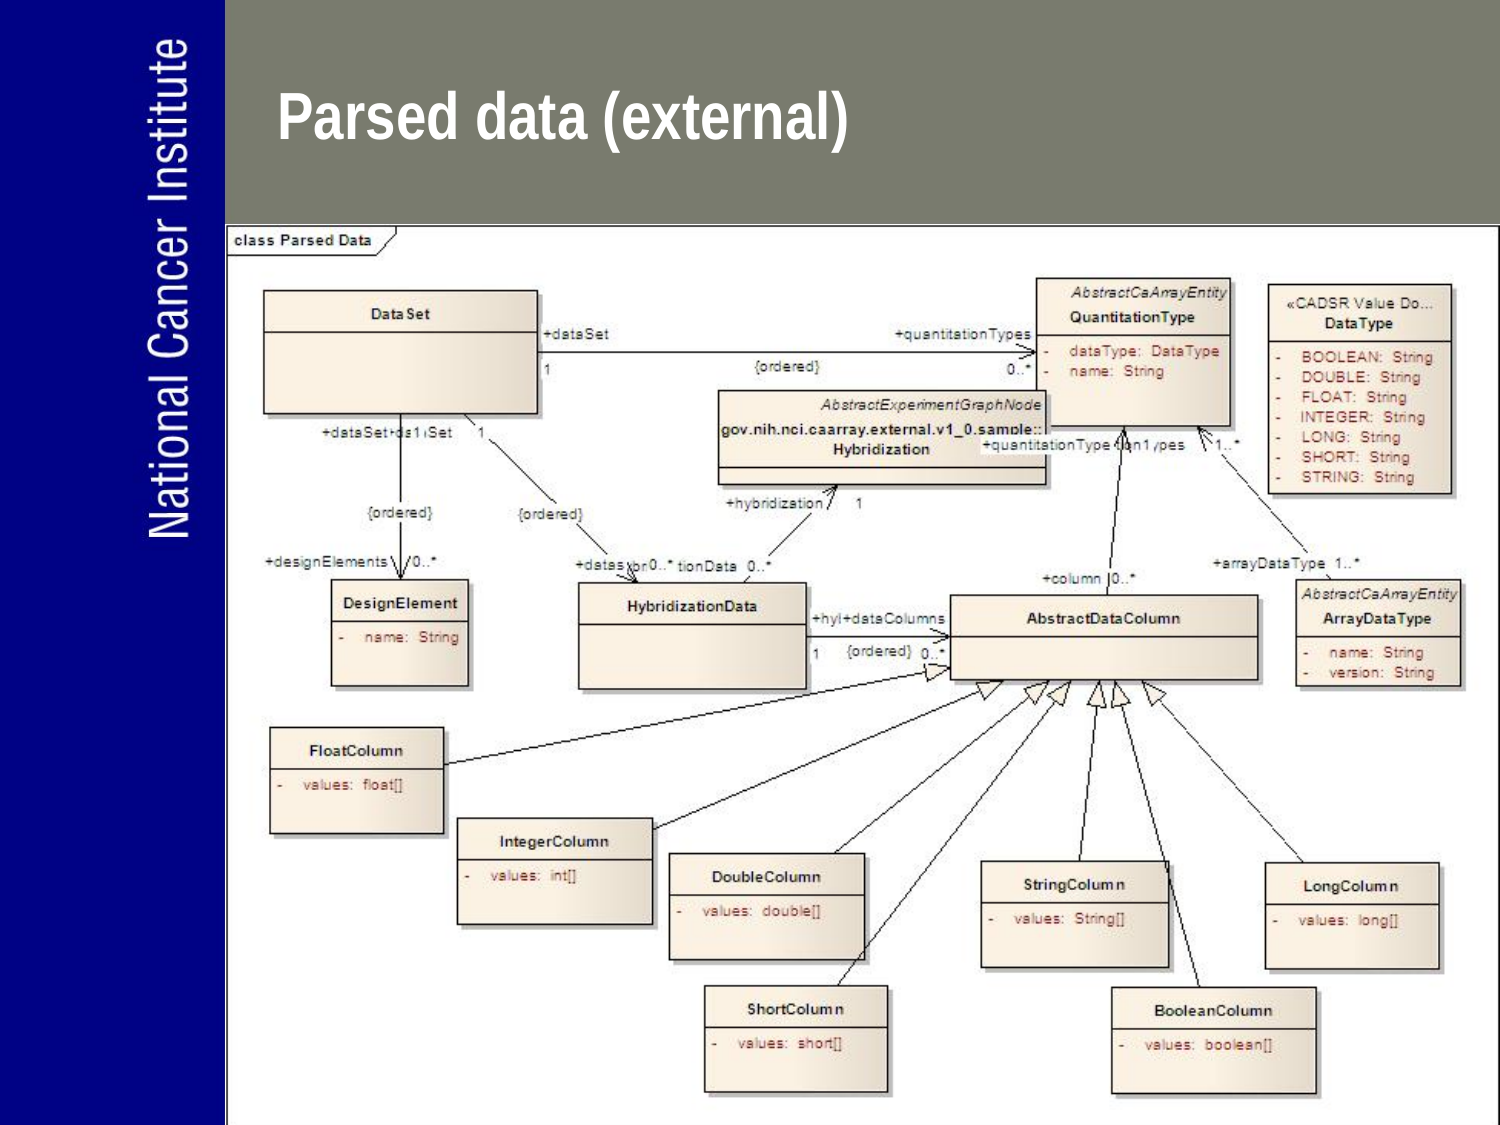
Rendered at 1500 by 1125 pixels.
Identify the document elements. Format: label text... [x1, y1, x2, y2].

title Parsed data (external) [262, 0, 1476, 223]
picture [0, 0, 1500, 1125]
